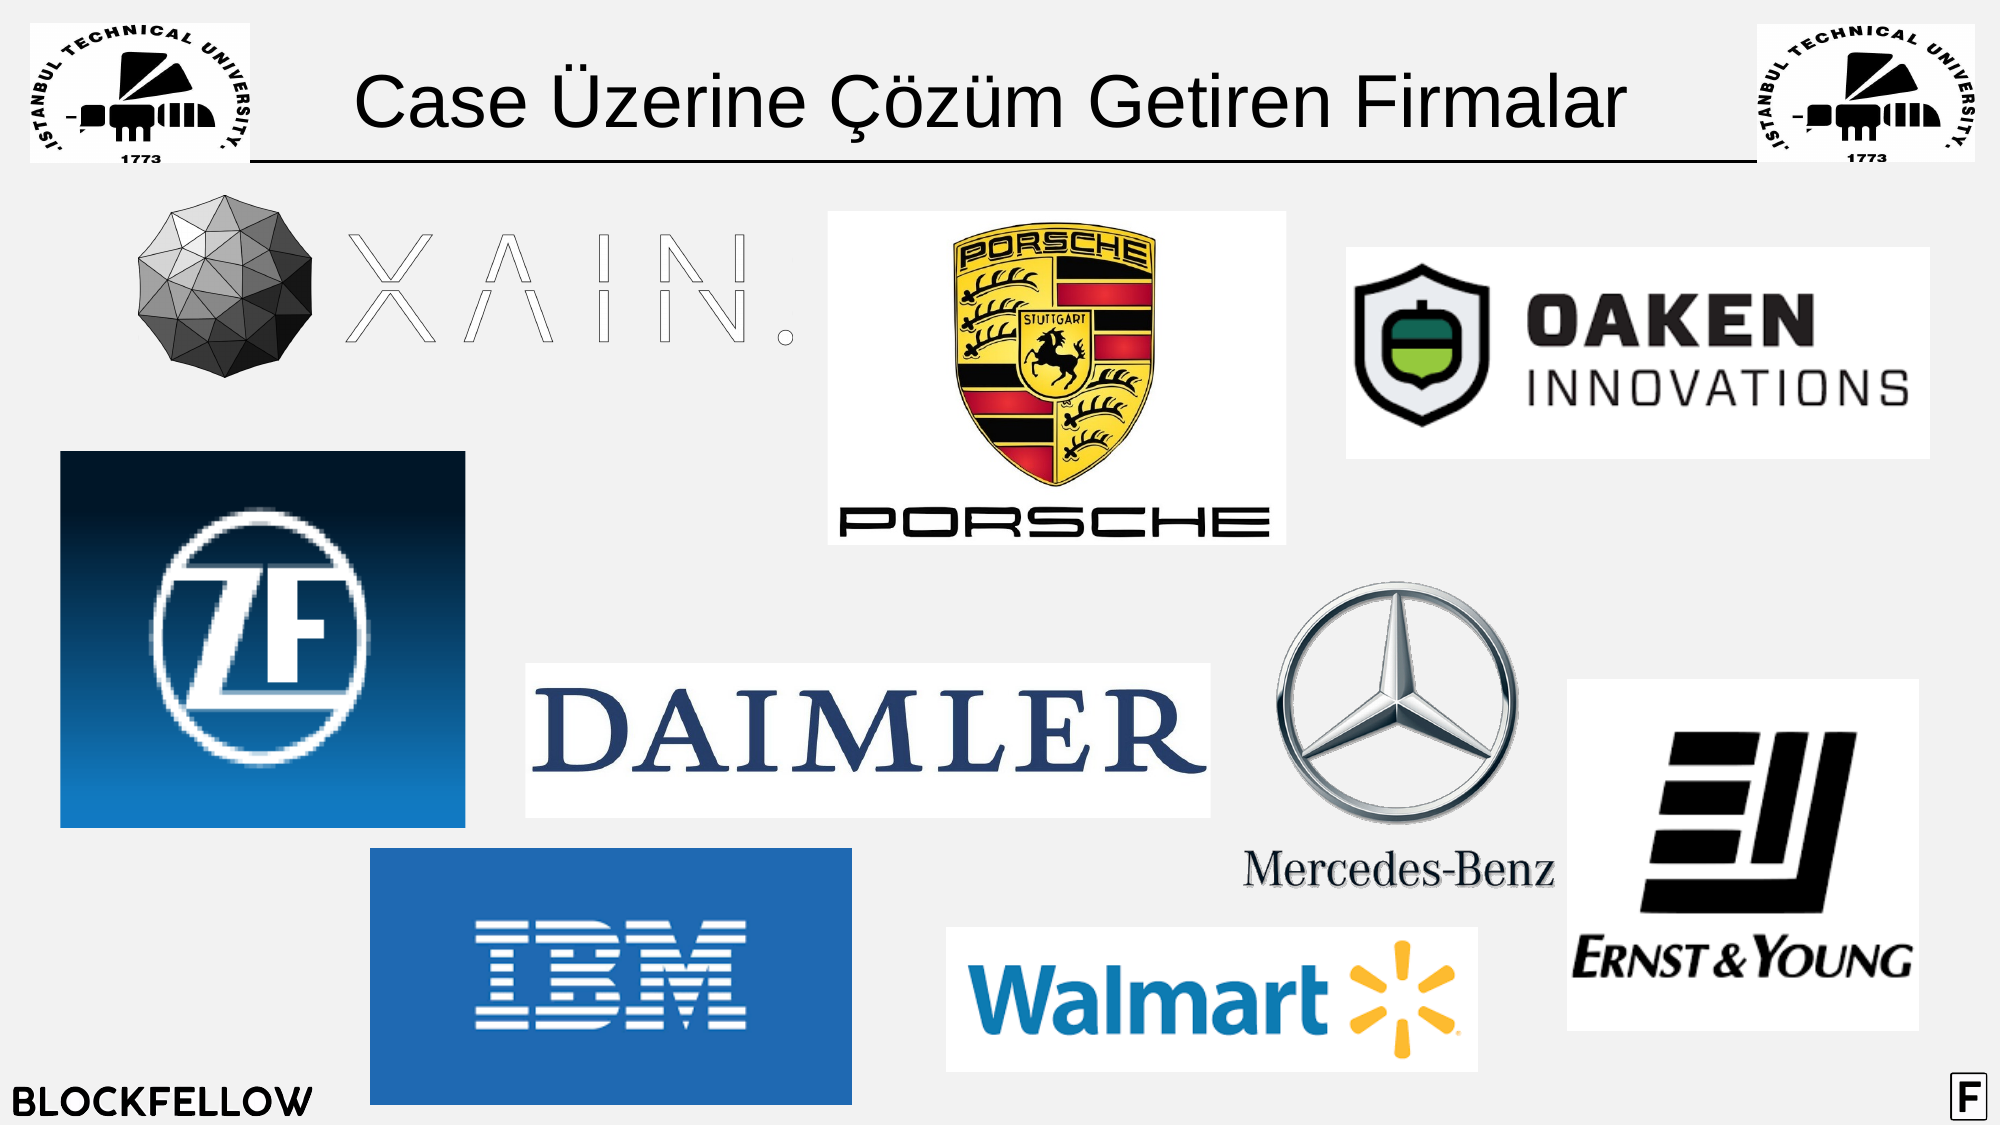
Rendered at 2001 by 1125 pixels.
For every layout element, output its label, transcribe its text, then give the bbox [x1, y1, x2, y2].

text_box Case Üzerine Çözüm Getiren Firmalar [339, 0, 1668, 150]
picture [525, 663, 1211, 818]
picture [1241, 576, 1557, 893]
picture [946, 927, 1478, 1072]
picture [1567, 679, 1919, 1031]
picture [1346, 247, 1930, 459]
picture [827, 211, 1287, 545]
picture [29, 23, 250, 163]
picture [12, 1085, 313, 1117]
picture [60, 451, 466, 828]
picture [1757, 24, 1975, 162]
picture [138, 195, 793, 378]
picture [1949, 1072, 1988, 1121]
picture [370, 848, 852, 1105]
